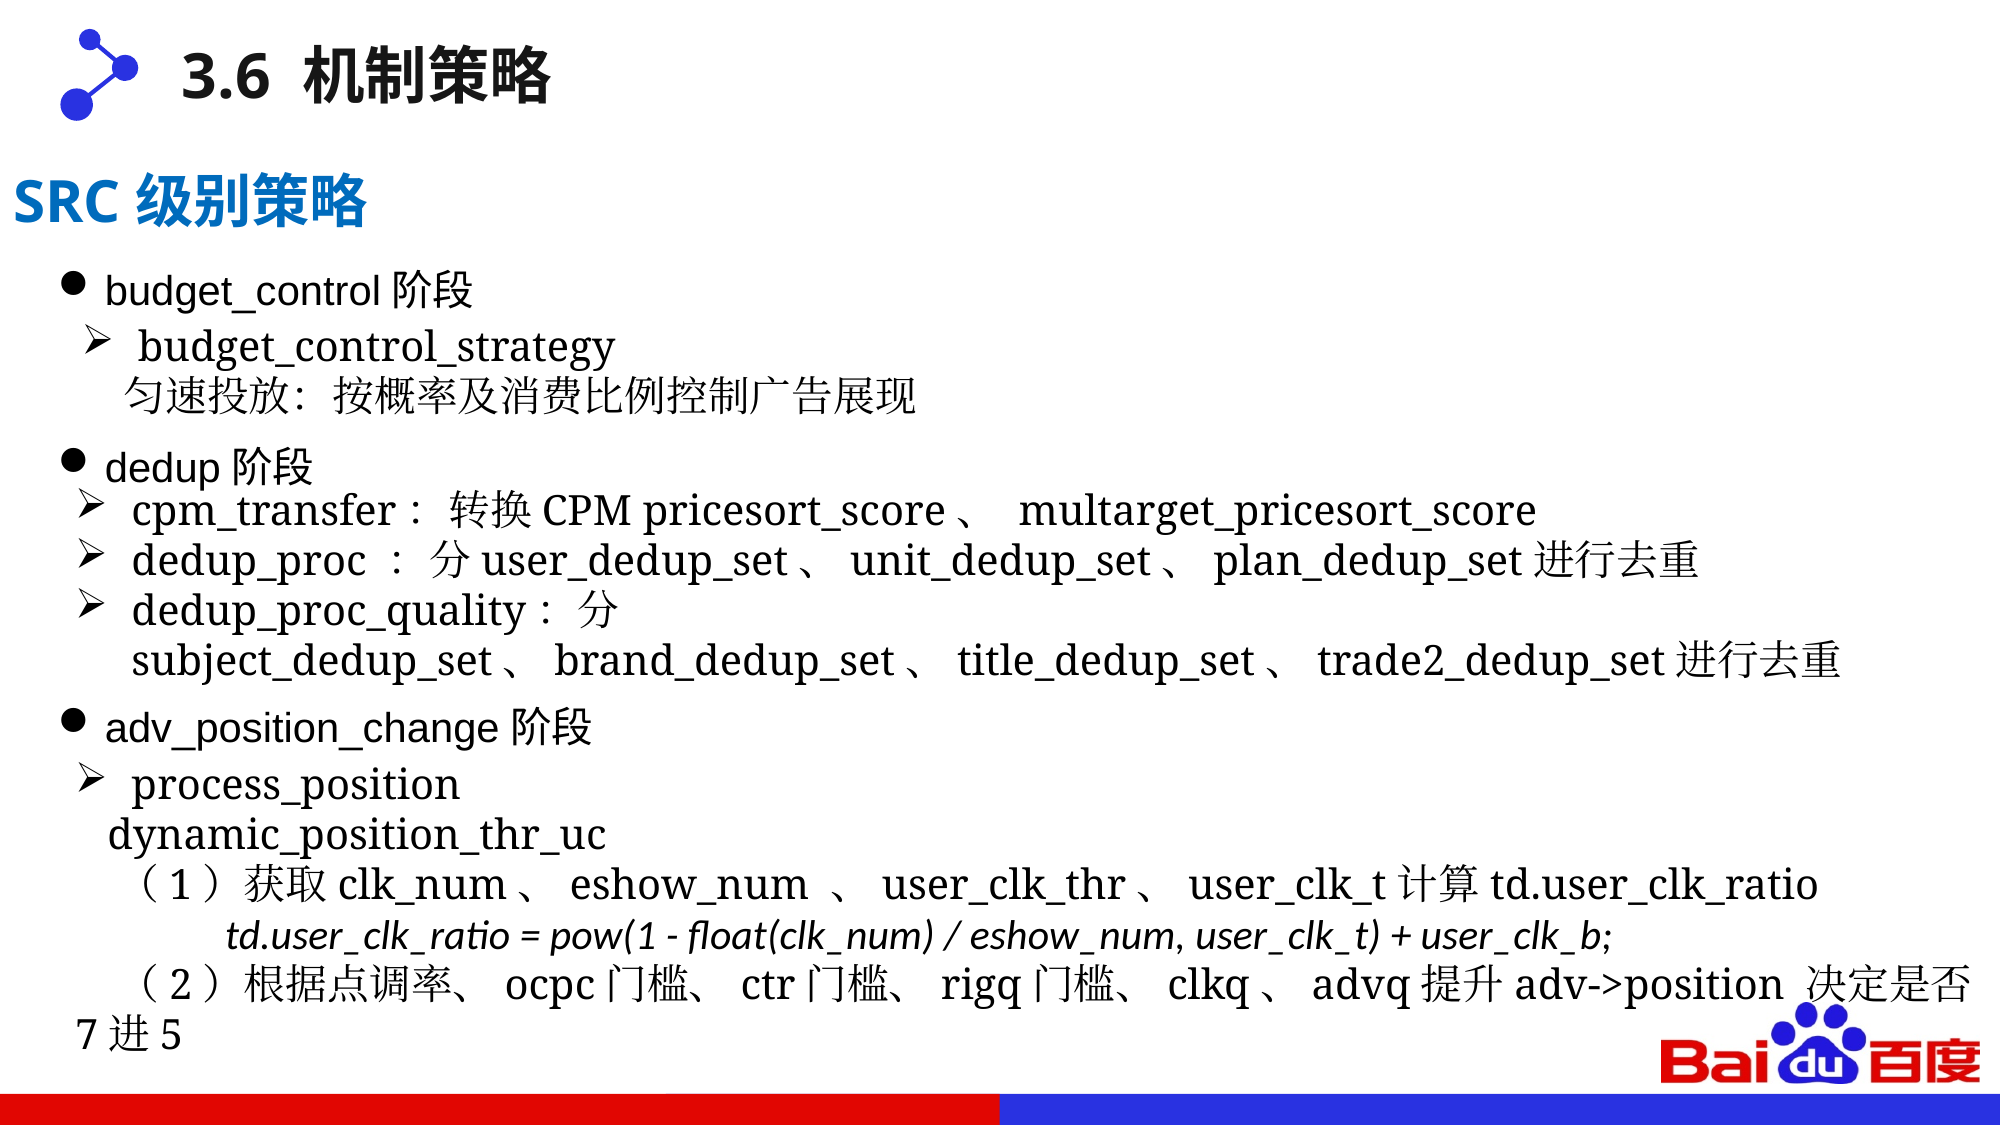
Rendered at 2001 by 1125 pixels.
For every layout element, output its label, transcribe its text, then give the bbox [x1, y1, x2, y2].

text_box dedup阶段 [43, 408, 1969, 499]
text_box 3.6 机制策略 [166, 28, 582, 119]
text_box budget_control阶段 [43, 231, 1969, 322]
text_box cpm_transfer：转换CPM pricesort_score、 multarget_pricesort_score dedup_proc ：分user_dedup_set、unit_dedup_set、plan_dedup_set进行去重 dedup_proc_quality：分subject_dedup_set、brand_dedup_set、title_dedup_set、trade2_dedup_set进行去重 [60, 476, 1994, 692]
picture [1661, 1065, 1980, 1084]
text_box SRC级别策略 [0, 156, 383, 242]
text_box process_position dynamic_position_thr_uc （1）获取clk_num、eshow_num 、user_clk_thr、user_clk_t计算td.user_clk_ratio td.user_clk_ratio = pow(1 - float(clk_num) / eshow_num, user_clk_t) + user_clk_b; （2）根据点调率、ocpc门槛、ctr门槛、rigq门槛、clkq、advq提升adv->position 决定是否7进5 [60, 750, 1994, 1065]
text_box budget_control_strategy 匀速投放：按概率及消费比例控制广告展现 [66, 312, 2000, 428]
text_box adv_position_change阶段 [43, 668, 1969, 759]
text_box [60, 28, 139, 121]
